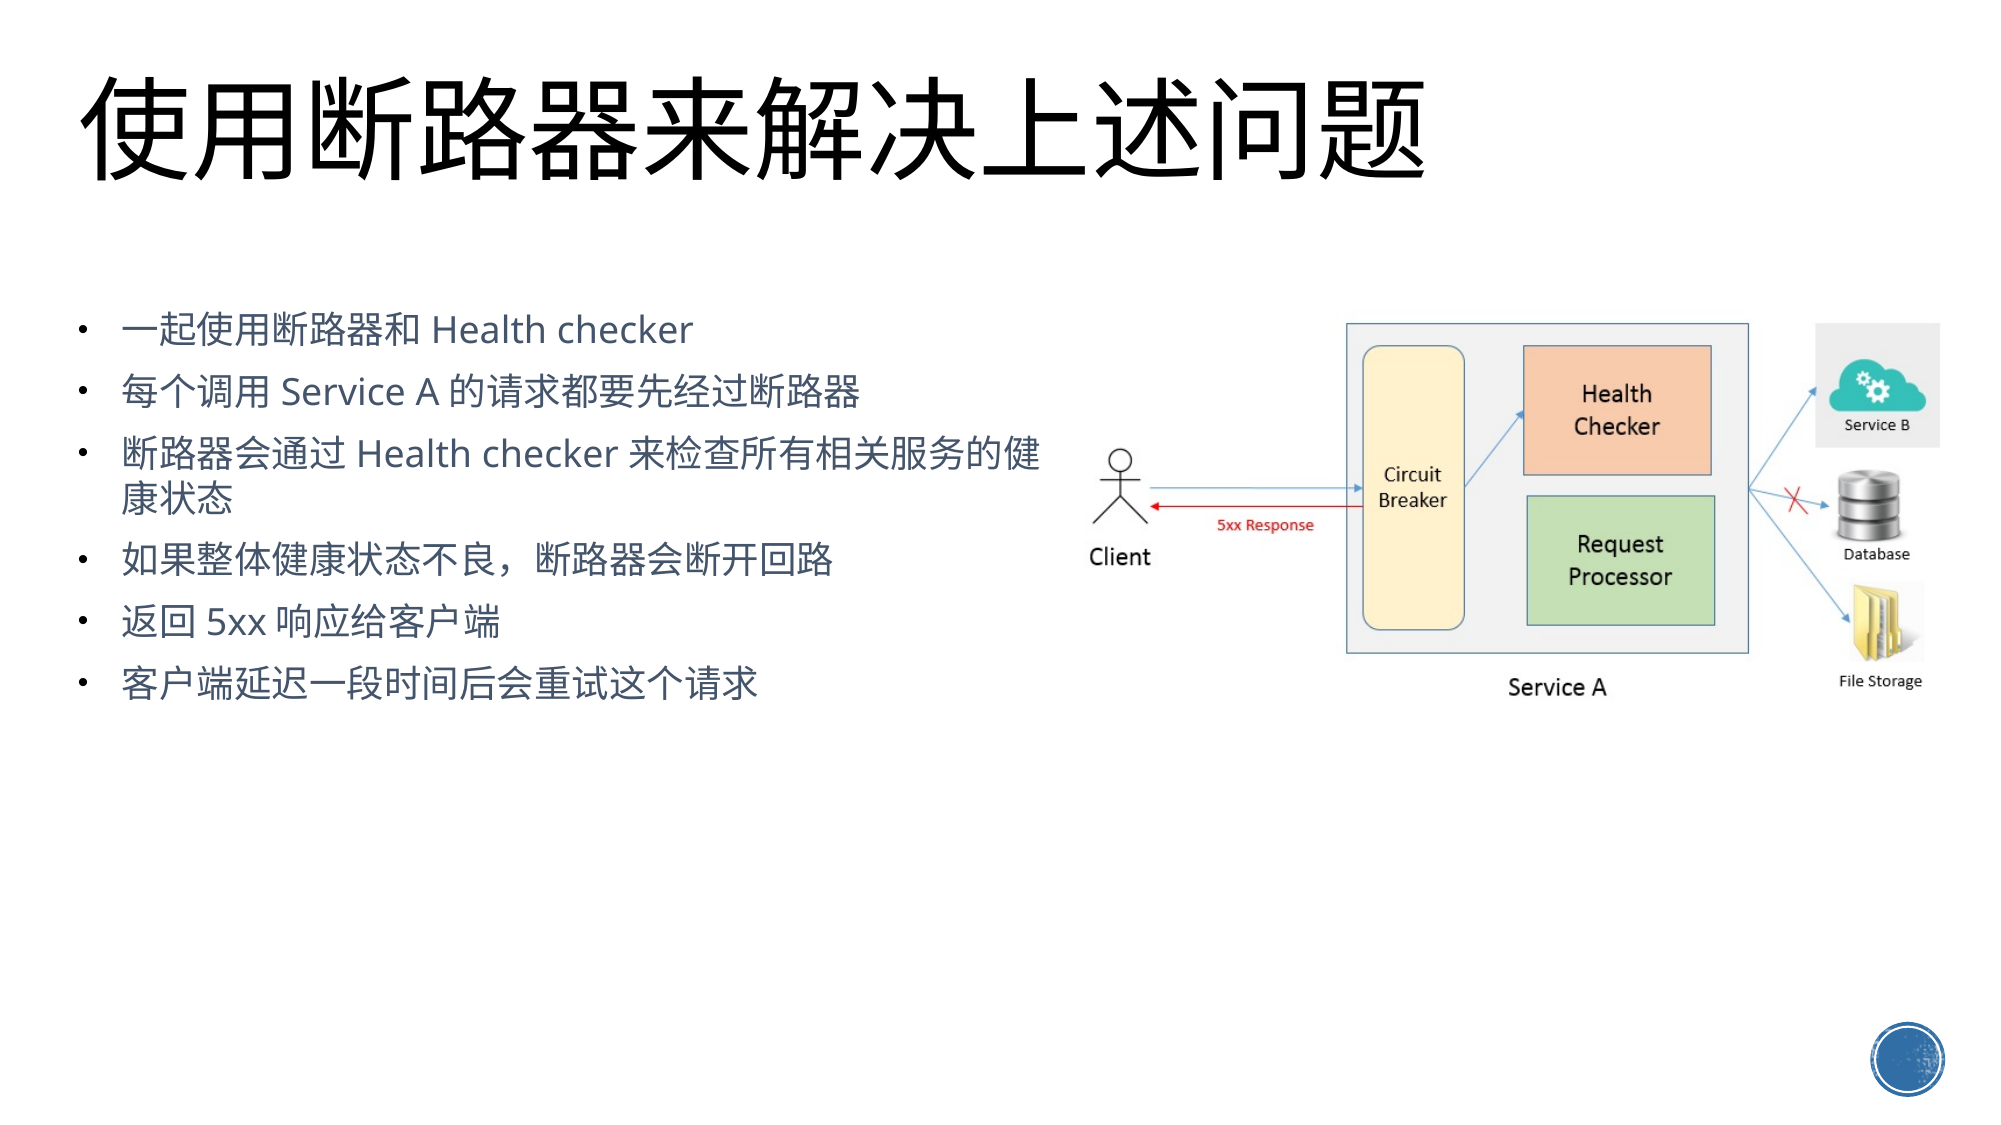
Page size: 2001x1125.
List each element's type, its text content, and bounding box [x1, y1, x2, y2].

text_box 一起使用断路器和Health checker 每个调用Service A的请求都要先经过断路器 断路器会通过Health checker来检查所有相关服务的健康状态 如果整体健康状态不良，断路器会断开回路 返回5xx响应给客户端 客户端延迟一段时间后会重试这个请求 [48, 296, 1064, 930]
title 使用断路器来解决上述问题 [63, 2, 1877, 267]
picture [1075, 308, 1954, 712]
